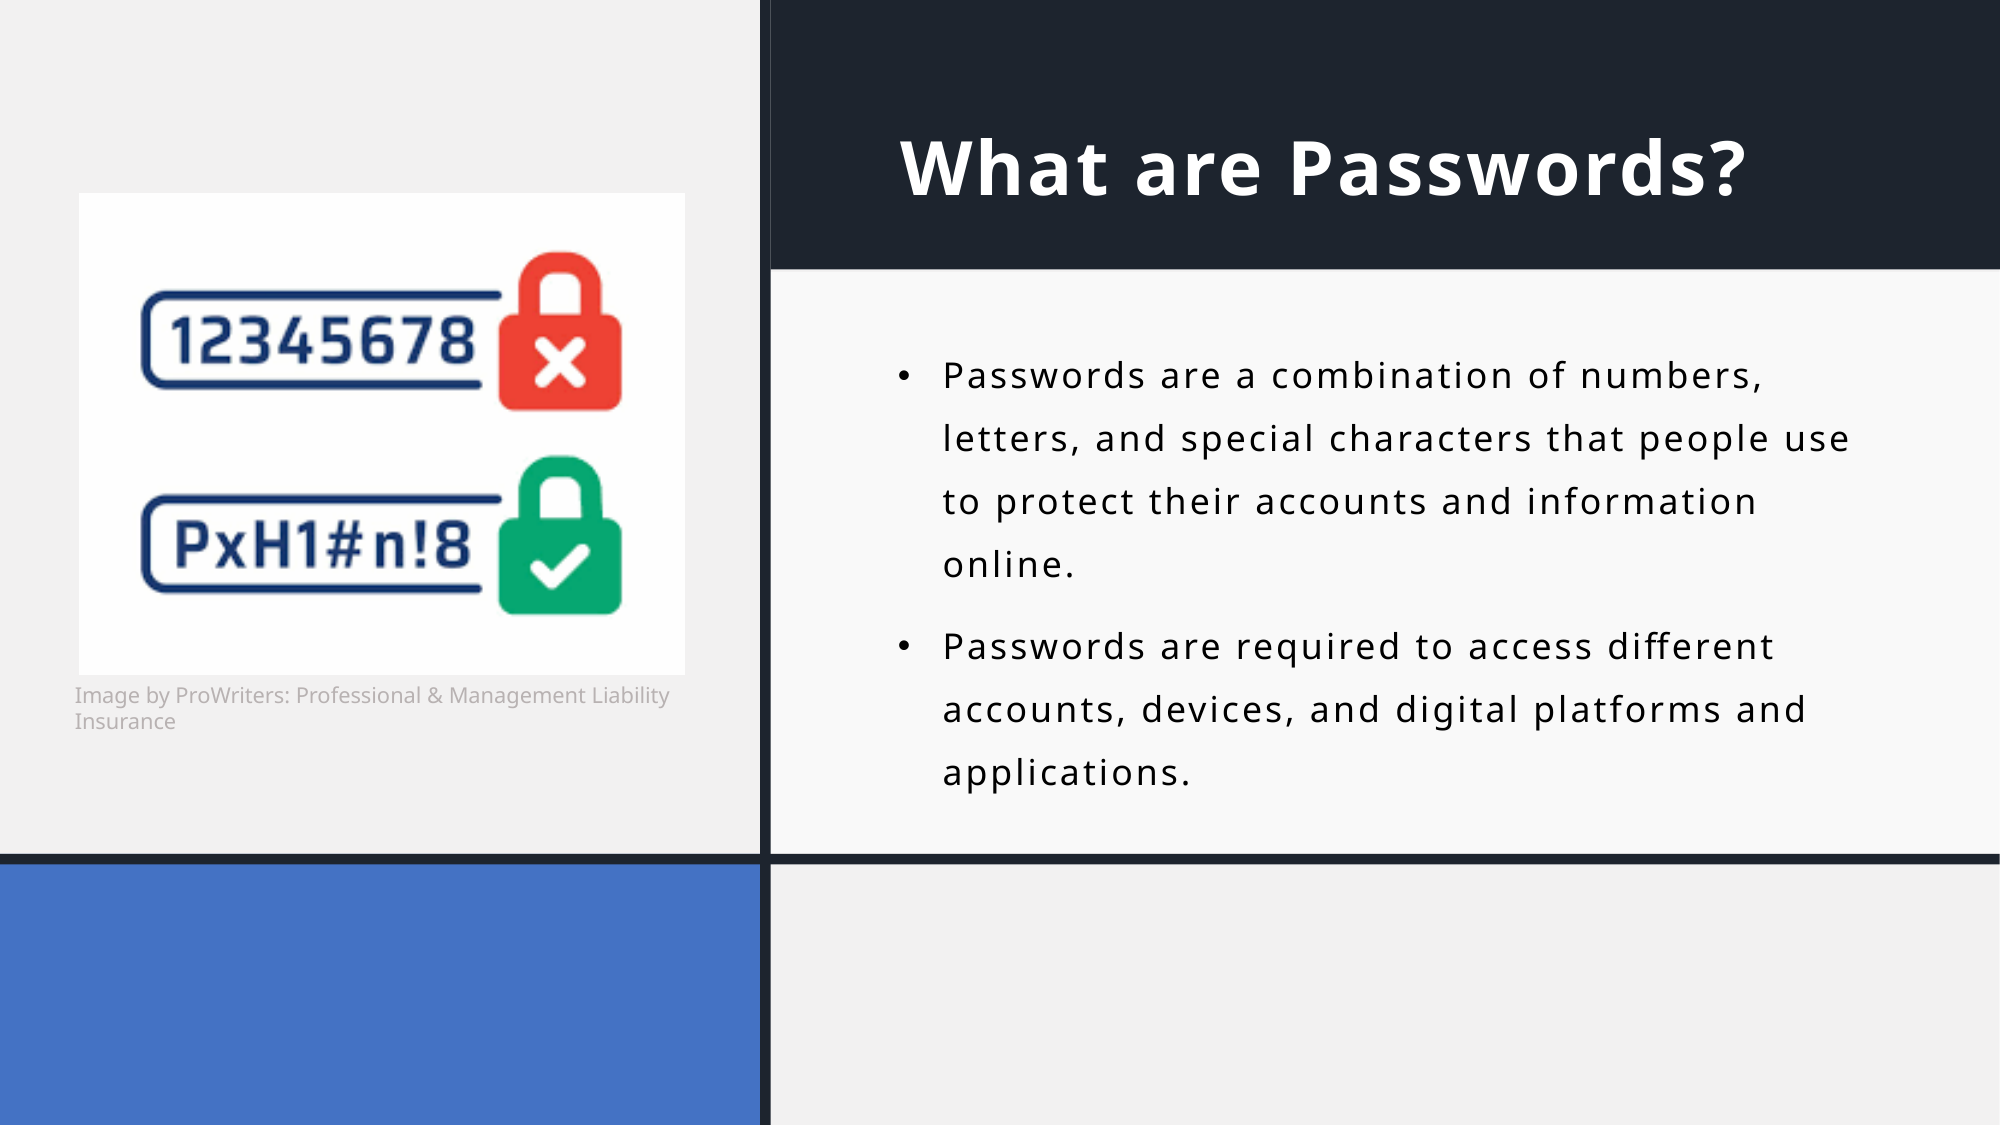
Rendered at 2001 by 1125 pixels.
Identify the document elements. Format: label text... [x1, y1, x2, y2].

text_box [0, 865, 759, 1125]
text_box [772, 0, 2000, 270]
text_box [772, 271, 2000, 853]
text_box [0, 0, 759, 853]
text_box [759, 865, 772, 1125]
text_box What are Passwords? [881, 43, 1932, 235]
text_box [759, 0, 772, 853]
picture [78, 193, 685, 675]
text_box Passwords are a combination of numbers, letters, and special characters that people use to protect their accounts and information online. Passwords are required to access different accounts, devices, and digital platforms and applications. [879, 318, 1893, 816]
text_box Image by ProWriters: Professional & Management Liability Insurance [60, 674, 702, 742]
text_box [0, 853, 2000, 865]
text_box [772, 865, 2000, 1125]
